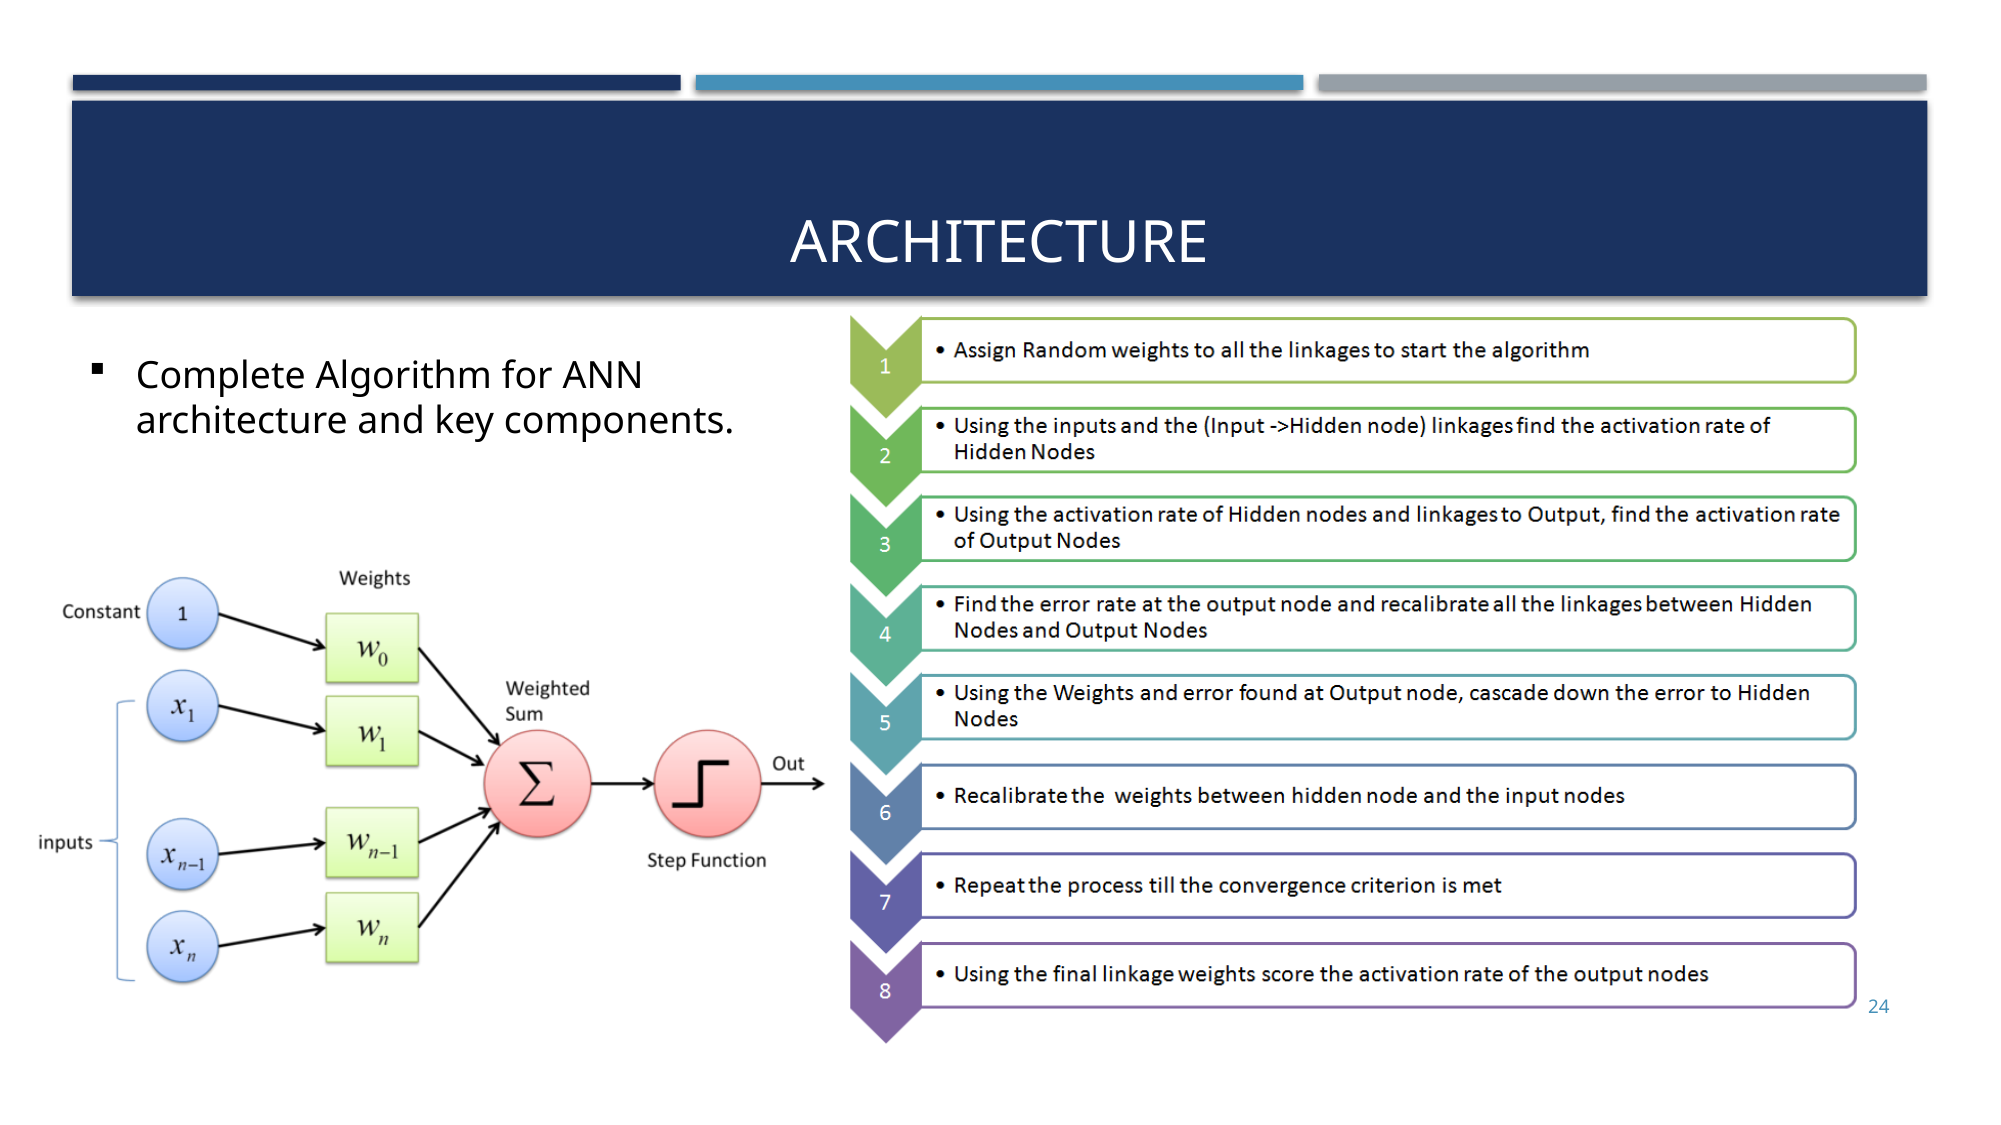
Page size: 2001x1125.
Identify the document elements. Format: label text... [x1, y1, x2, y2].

text_box Complete Algorithm for ANN architecture and key components. [74, 343, 804, 449]
title architecture [95, 115, 1905, 282]
slide_number 24 [1868, 977, 1905, 1037]
picture [24, 308, 1864, 1065]
